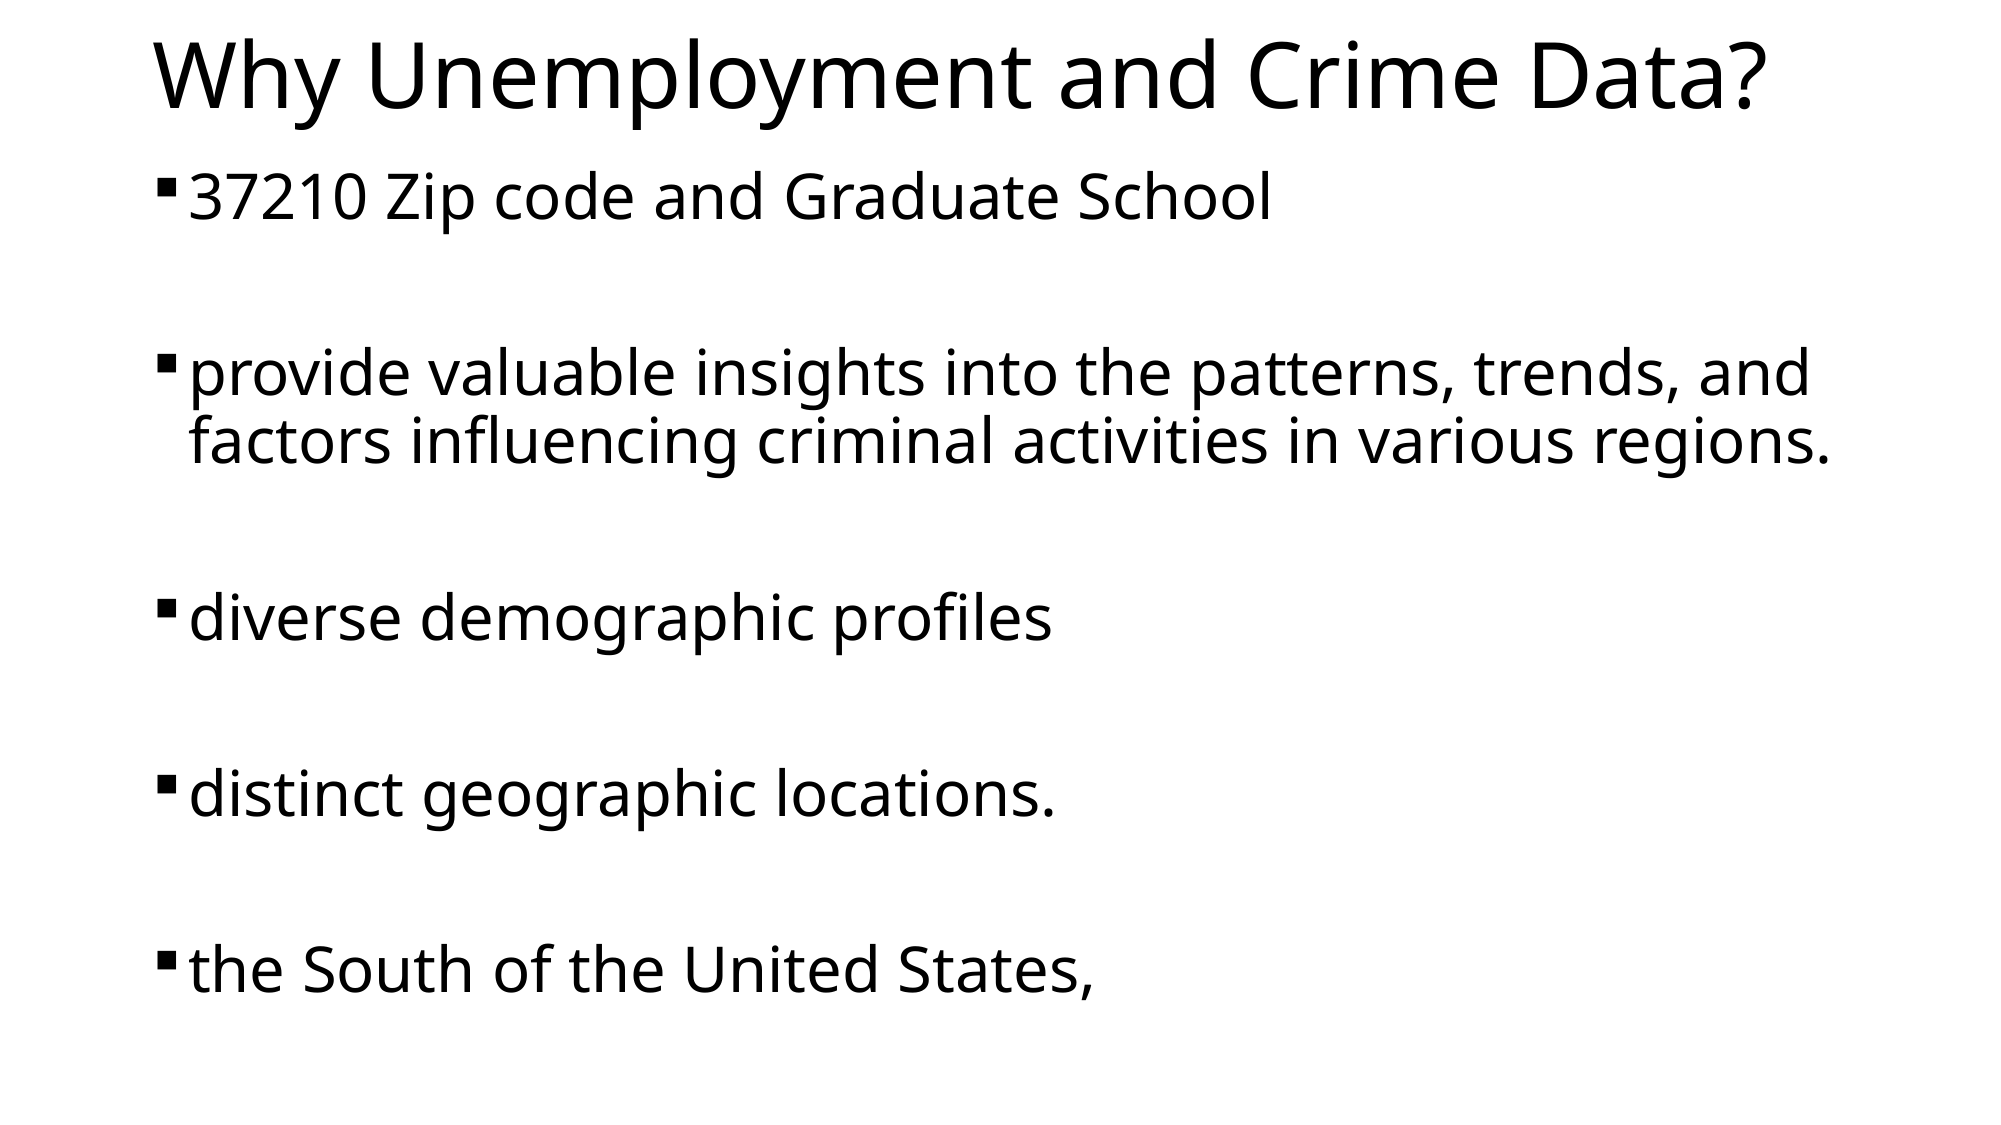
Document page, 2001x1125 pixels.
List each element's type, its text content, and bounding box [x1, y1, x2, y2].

title Why Unemployment and Crime Data? [137, 0, 1863, 157]
list 37210 Zip code and Graduate School provide valuable insights into the patterns, trends, and factors influencing criminal activities in various regions. diverse demographic profiles distinct geographic locations. the South of the United States, [137, 157, 1863, 1088]
